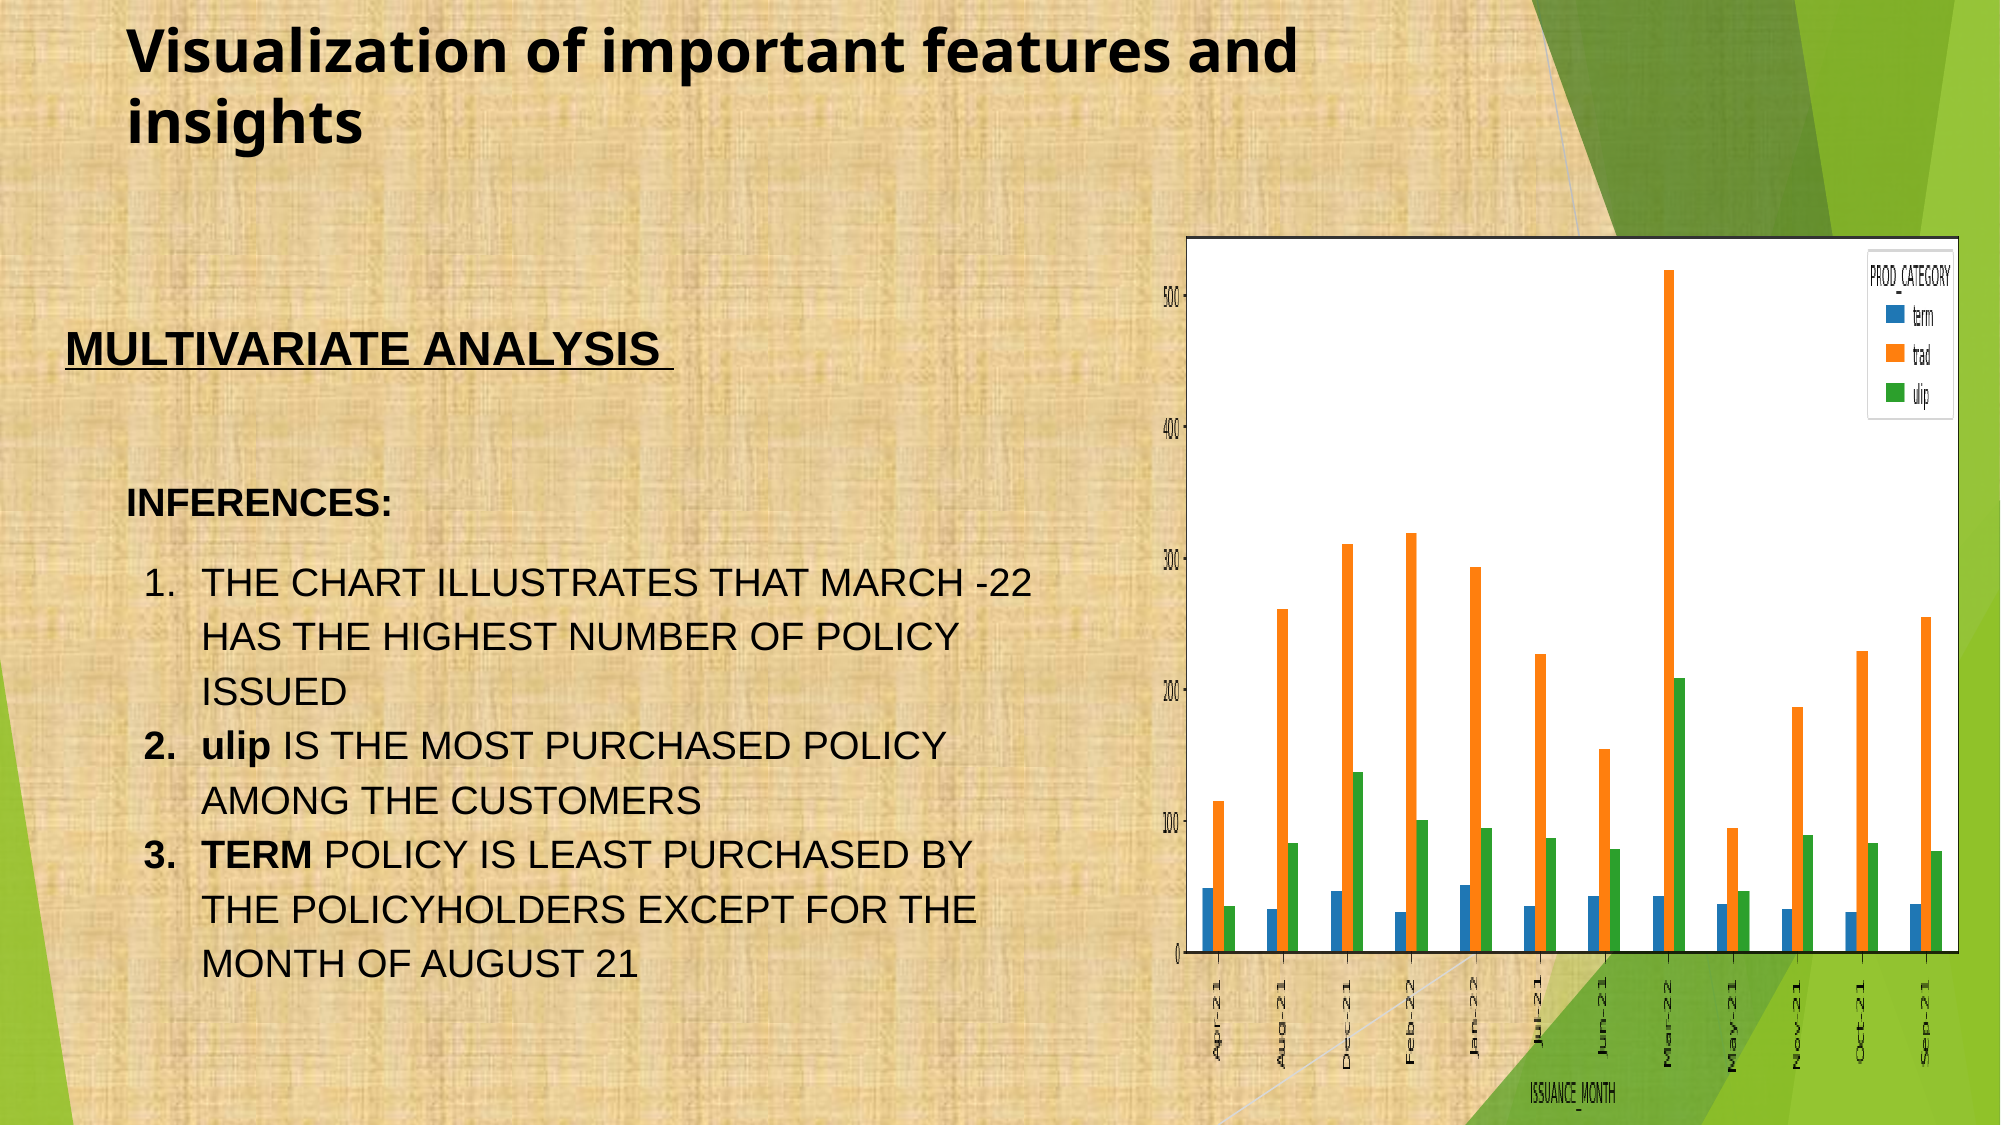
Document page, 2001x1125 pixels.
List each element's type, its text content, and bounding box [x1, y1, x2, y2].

title Visualization of important features and insights [111, 5, 1522, 222]
title MULTIVARIATE ANALYSIS [49, 301, 1150, 441]
list INFERENCES: THE CHART ILLUSTRATES THAT MARCH -22 HAS THE HIGHEST NUMBER OF POLICY ISSUED ulip IS THE MOST PURCHASED POLICY AMONG THE CUSTOMERS TERM POLICY IS LEAST PURCHASED BY THE POLICYHOLDERS EXCEPT FOR THE MONTH OF AUGUST 21 [111, 462, 1067, 1125]
picture [0, 0, 1964, 1125]
